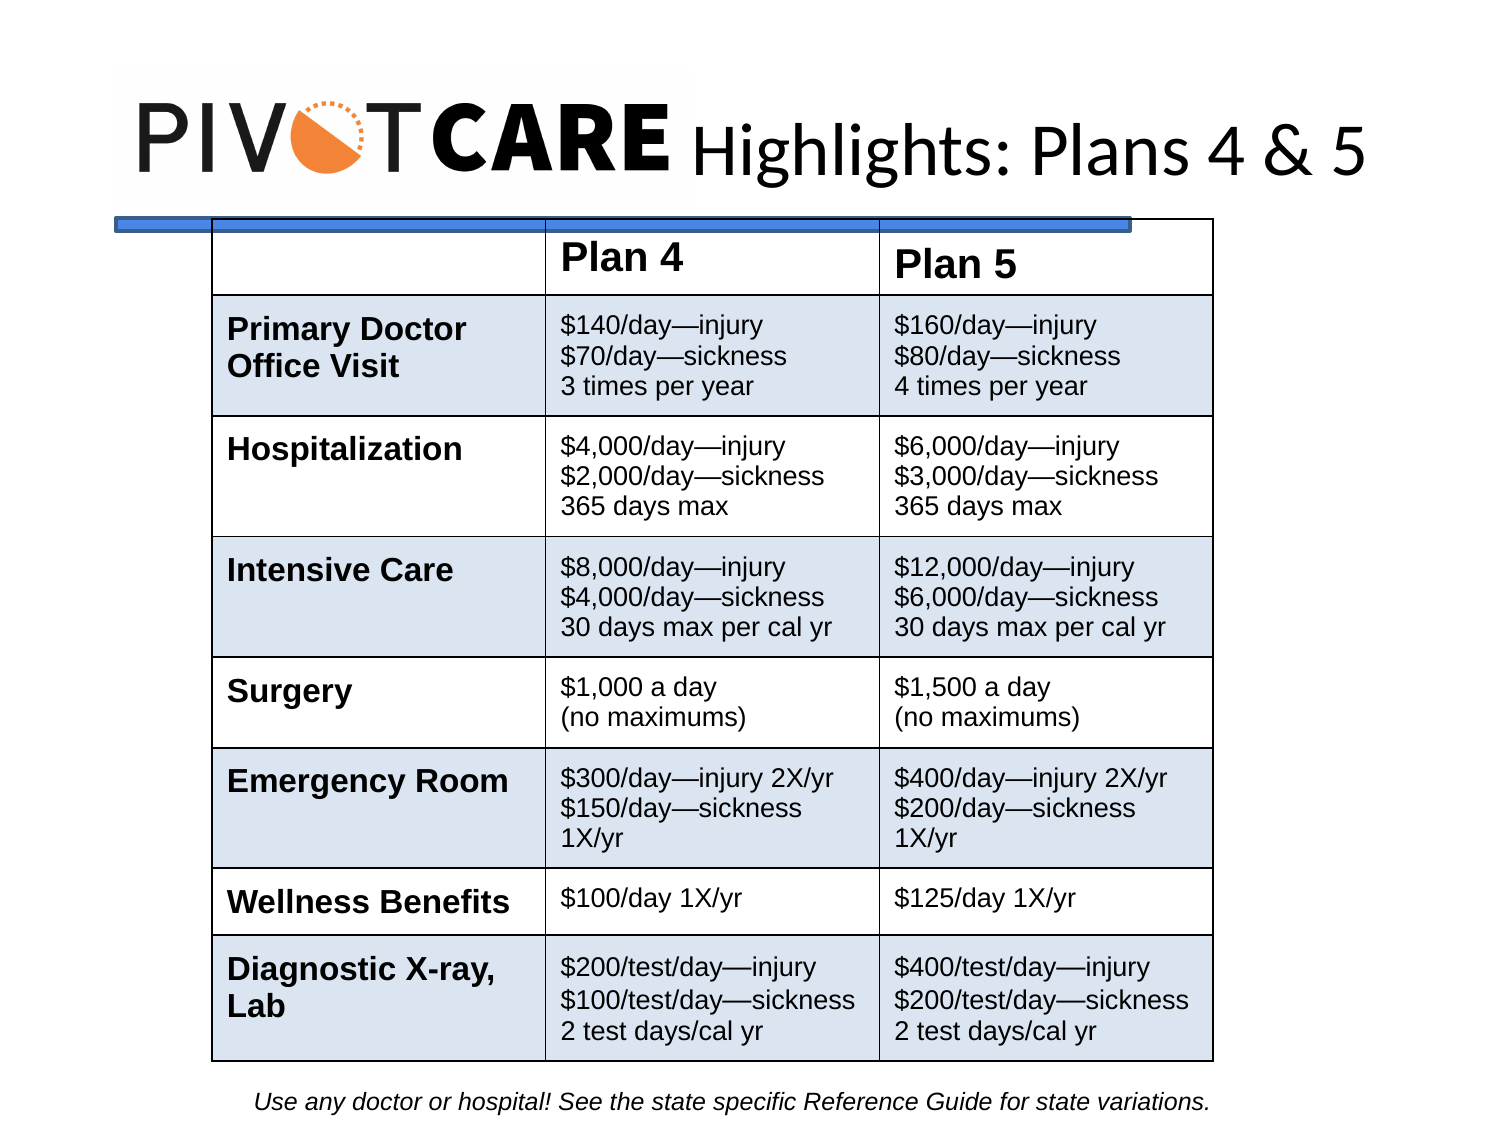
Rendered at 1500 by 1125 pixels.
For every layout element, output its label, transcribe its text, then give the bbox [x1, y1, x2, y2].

title Highlights: Plans 4 & 5 [75, 45, 1425, 233]
table_cell Emergency Room [213, 749, 545, 867]
table_header [213, 220, 545, 294]
table_cell $100/day 1X/yr [546, 869, 879, 934]
table_cell $400/day—injury 2X/yr $200/day—sickness 1X/yr [880, 749, 1212, 867]
table_header Plan 5 [880, 220, 1212, 294]
table_cell $200/test/day—injury $100/test/day—sickness 2 test days/cal yr [546, 936, 879, 1060]
table_cell $4,000/day—injury $2,000/day—sickness 365 days max [546, 417, 879, 536]
table_cell $160/day—injury $80/day—sickness 4 times per year [880, 296, 1212, 415]
table_header Plan 4 [546, 220, 879, 294]
text_box Use any doctor or hospital! See the state specific Reference Guide for state variations. [111, 1070, 1356, 1125]
table_cell $300/day—injury 2X/yr $150/day—sickness 1X/yr [546, 749, 879, 867]
table_cell Intensive Care [213, 537, 545, 656]
table_cell $6,000/day—injury $3,000/day—sickness 365 days max [880, 417, 1212, 536]
table_cell Hospitalization [213, 417, 545, 536]
table_cell $140/day—injury $70/day—sickness 3 times per year [546, 296, 879, 415]
table_cell $1,500 a day (no maximums) [880, 658, 1212, 747]
table_cell $1,000 a day (no maximums) [546, 658, 879, 747]
table_cell Diagnostic X-ray, Lab [213, 936, 545, 1060]
text_box [115, 218, 211, 231]
table_cell $8,000/day—injury $4,000/day—sickness 30 days max per cal yr [546, 537, 879, 656]
table_cell $12,000/day—injury $6,000/day—sickness 30 days max per cal yr [880, 537, 1212, 656]
table_cell Primary Doctor Office Visit [213, 296, 545, 415]
table_cell $400/test/day—injury $200/test/day—sickness 2 test days/cal yr [880, 936, 1212, 1060]
table_cell $125/day 1X/yr [880, 869, 1212, 934]
table_cell Wellness Benefits [213, 869, 545, 934]
picture [111, 70, 695, 208]
table_cell Surgery [213, 658, 545, 747]
